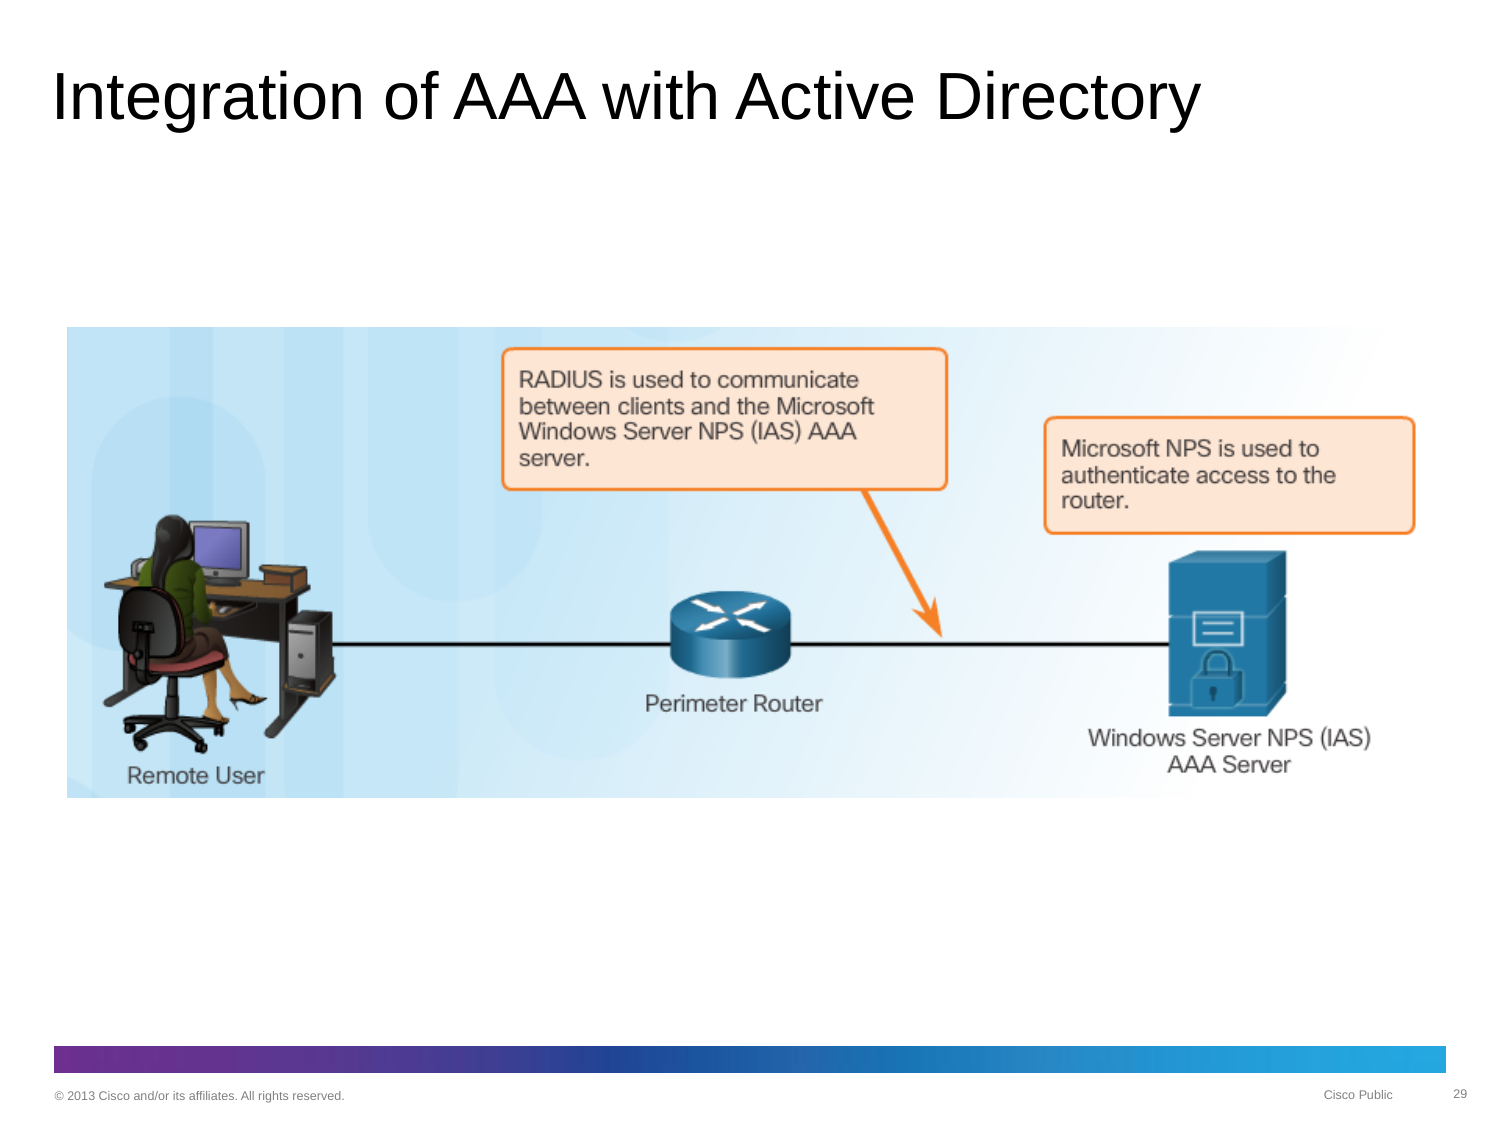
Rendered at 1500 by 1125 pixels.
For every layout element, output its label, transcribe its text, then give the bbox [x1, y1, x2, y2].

picture [66, 327, 1434, 798]
picture [54, 1046, 1446, 1073]
title Integration of AAA with Active Directory [37, 2, 1447, 141]
